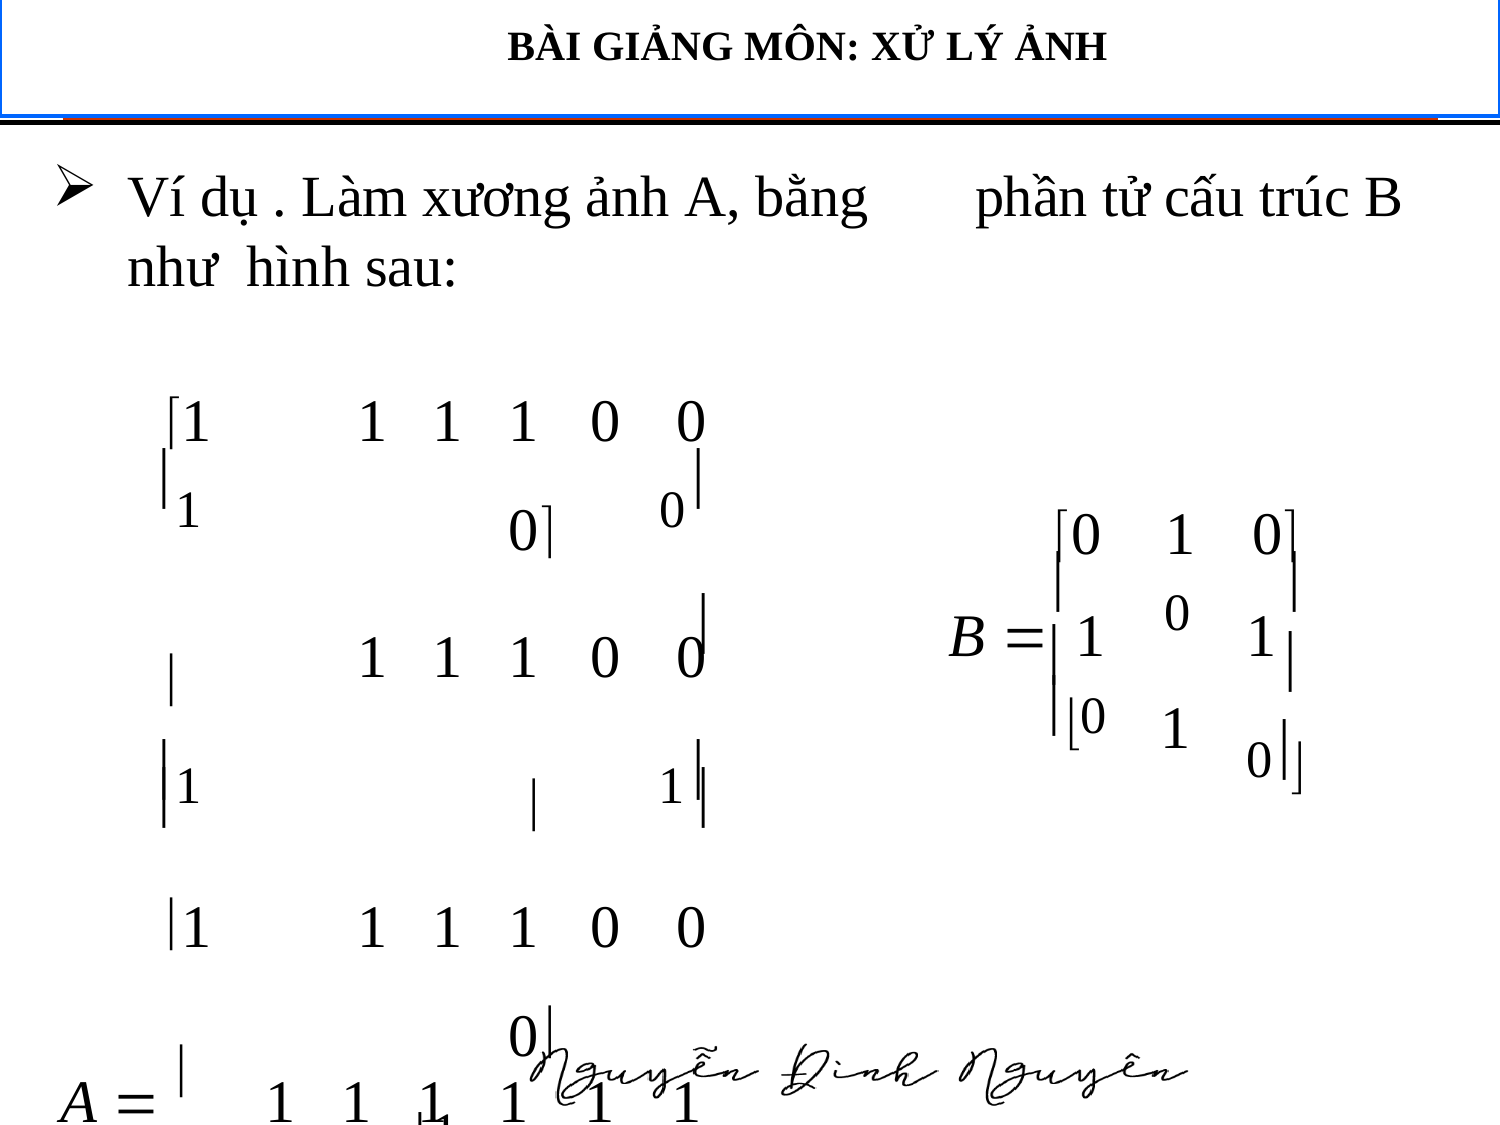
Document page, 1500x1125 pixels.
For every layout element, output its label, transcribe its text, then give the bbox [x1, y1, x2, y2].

text_box 1 1 1 1 0 0 0  1 1 1 0 0  1 1 1 1 0 0 0 A   1 1 1 1 1 1 1  1 1 1 1 1 1 1 1 1 1 1 1 1 1 1 1 1 1 1 [47, 330, 730, 1125]
text_box 0 [1240, 682, 1310, 802]
text_box 0 1 0  0  1 [1042, 502, 1312, 761]
picture [730, 1030, 1413, 1119]
text_box  0 [1042, 624, 1111, 758]
text_box  [1277, 624, 1305, 682]
text_box BÀI GIẢNG MÔN: XỬ LÝ ẢNH Ví dụ . Làm xương ảnh A, bằng phần tử cấu trúc B như hình sau: [50, 16, 1435, 298]
text_box B  1 [946, 594, 1107, 669]
